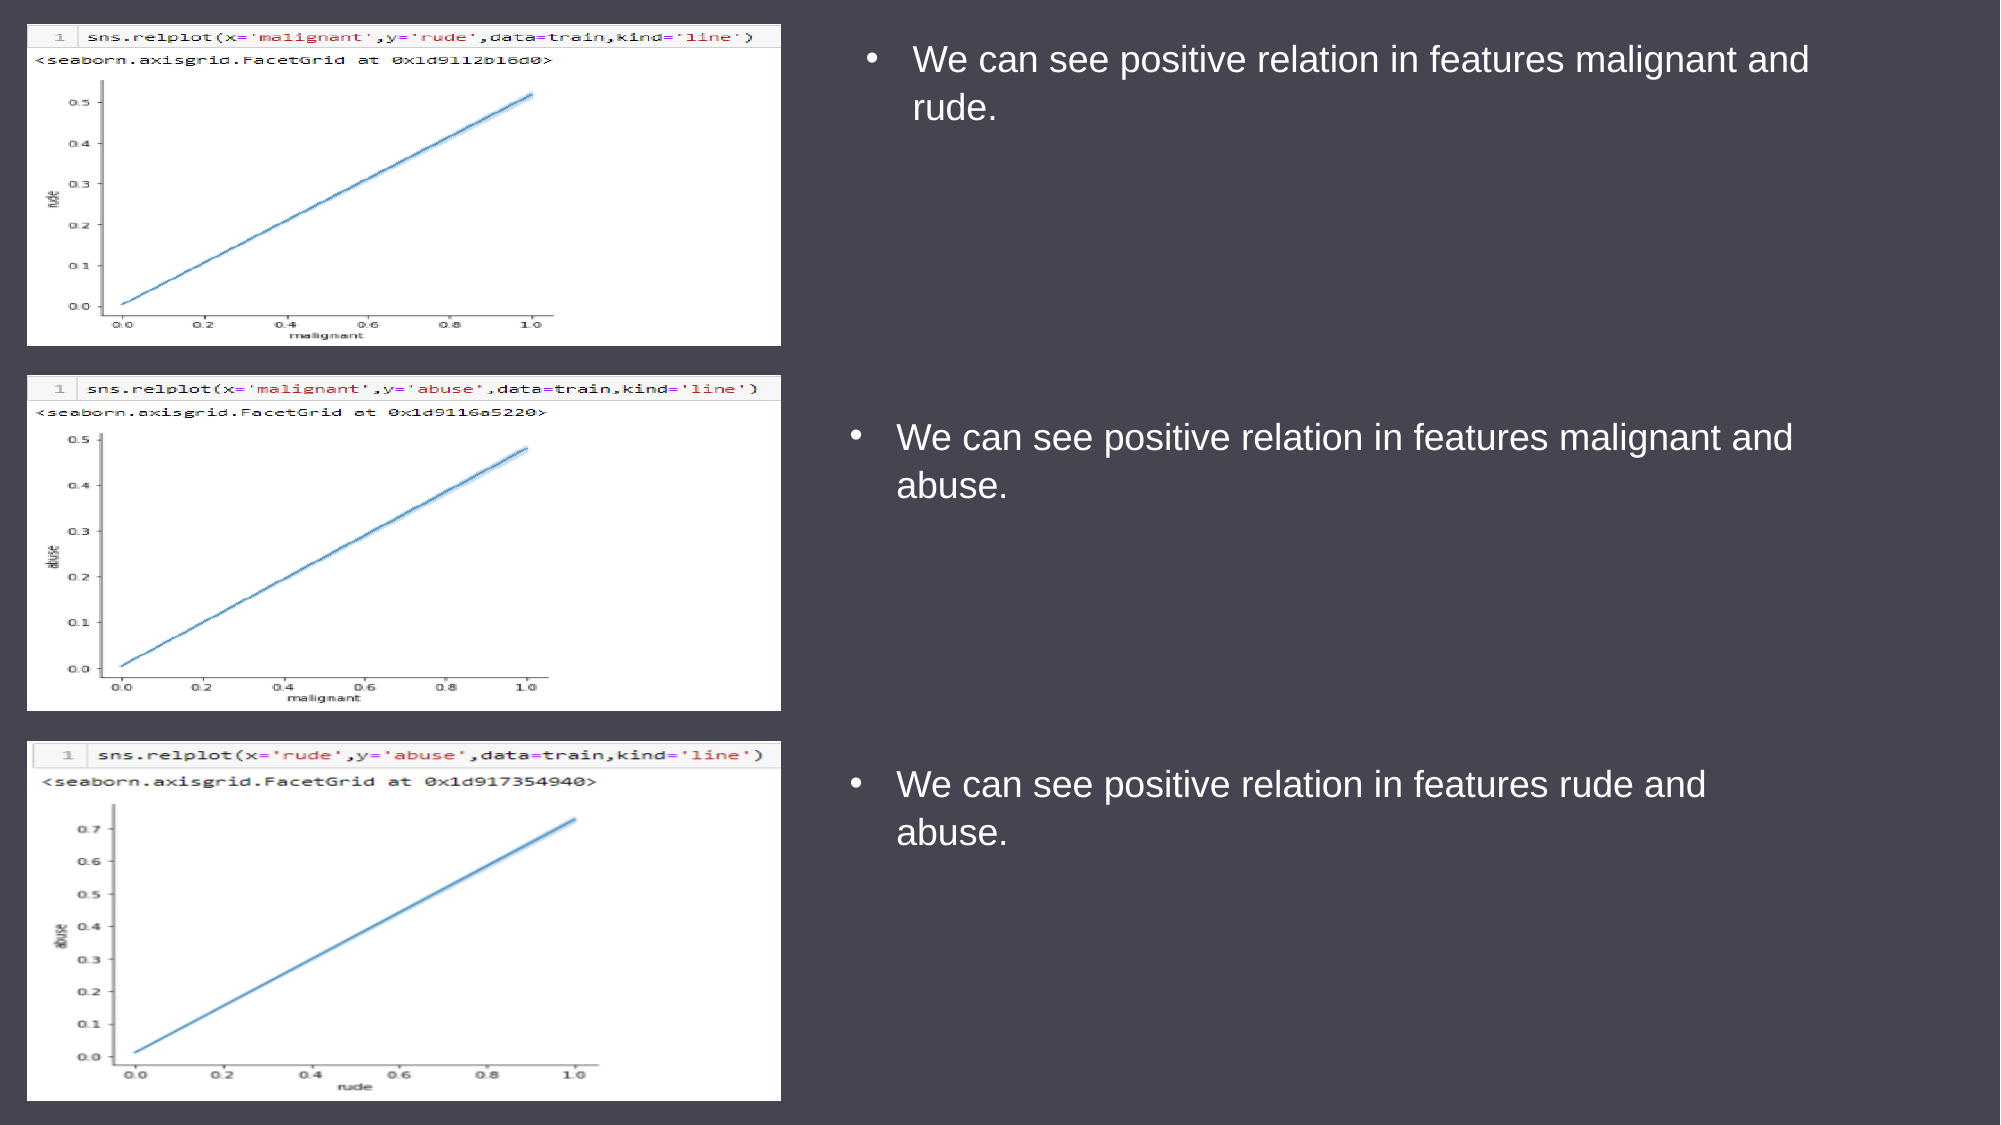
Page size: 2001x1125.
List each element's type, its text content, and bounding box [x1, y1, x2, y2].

text_box We can see positive relation in features malignant and abuse. [834, 401, 1835, 513]
text_box We can see positive relation in features malignant and rude. [850, 24, 1851, 136]
picture [27, 23, 781, 346]
picture [27, 740, 781, 1101]
text_box We can see positive relation in features rude and abuse. [834, 749, 1835, 861]
picture [27, 375, 781, 711]
